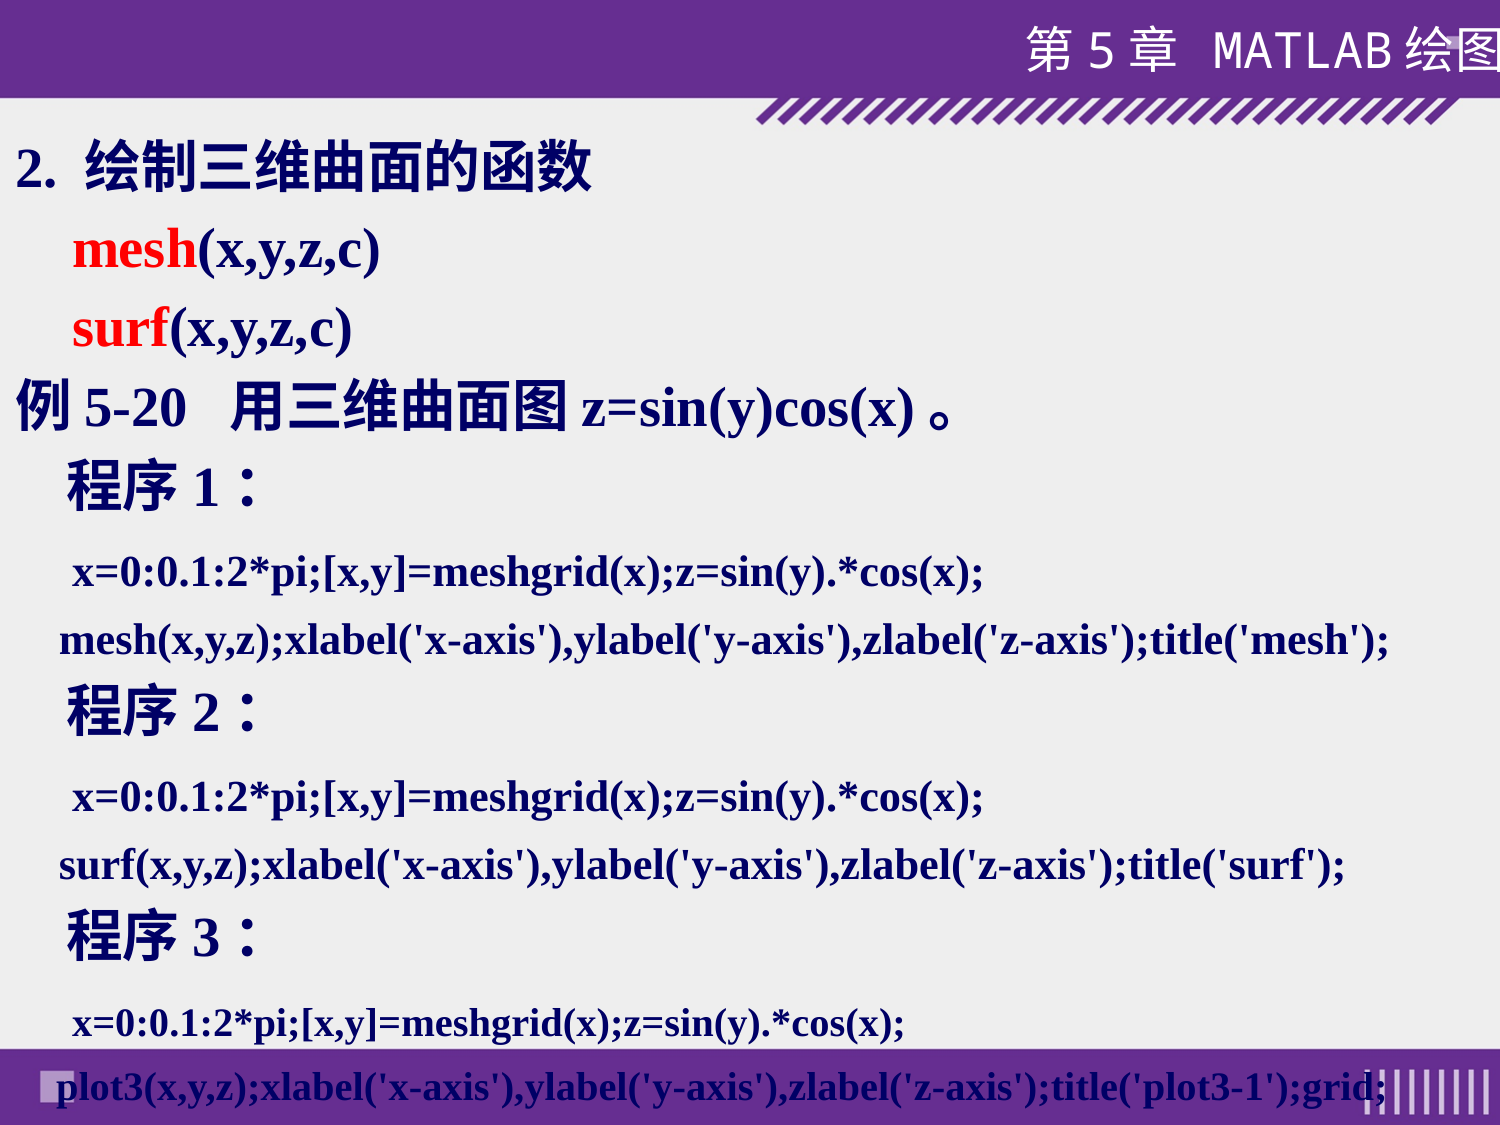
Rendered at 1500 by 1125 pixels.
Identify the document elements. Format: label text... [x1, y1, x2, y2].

list 2. 绘制三维曲面的函数 mesh(x,y,z,c) surf(x,y,z,c) 例5-20 用三维曲面图z=sin(y)cos(x)。 程序1： x=0:0.1:2*pi;[x,y]=meshgrid(x);z=sin(y).*cos(x); mesh(x,y,z);xlabel('x-axis'),ylabel('y-axis'),zlabel('z-axis');title('mesh'); 程序2： x=0:0.1:2*pi;[x,y]=meshgrid(x);z=sin(y).*cos(x); surf(x,y,z);xlabel('x-axis'),ylabel('y-axis'),zlabel('z-axis');title('surf'); 程序3： x=0:0.1:2*pi;[x,y]=meshgrid(x);z=sin(y).*cos(x); plot3(x,y,z);xlabel('x-axis'),ylabel('y-axis'),zlabel('z-axis');title('plot3-1');grid; [0, 123, 1457, 1124]
picture [0, 0, 1500, 1125]
title [75, 104, 1425, 123]
picture [1463, 32, 1497, 67]
